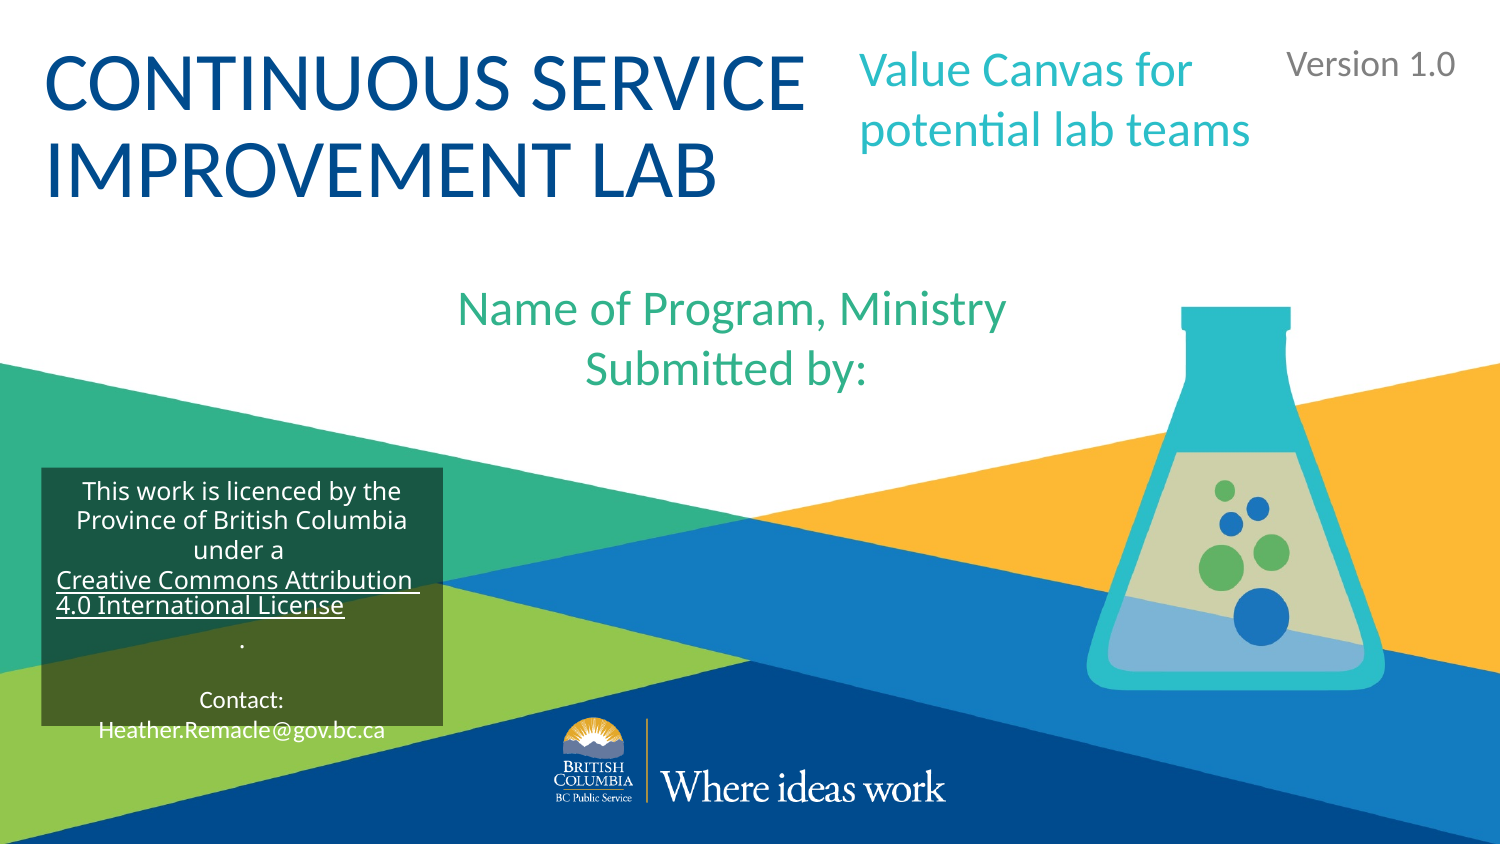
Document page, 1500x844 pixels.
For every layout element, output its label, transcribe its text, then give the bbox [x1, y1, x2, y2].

text_box Value Canvas for potential lab teams [844, 29, 1282, 164]
text_box This work is licenced by the Province of British Columbia under a Creative Commons Attribution 4.0 International License. Contact: Heather.Remacle@gov.bc.ca [41, 467, 443, 726]
text_box Version 1.0 [1282, 32, 1471, 92]
text_box Name of Program, Ministry Submitted by: [324, 268, 1140, 403]
picture [0, 0, 1500, 844]
text_box [1001, 713, 1478, 811]
text_box CONTINUOUS SERVICE IMPROVEMENT LAB [29, 32, 845, 222]
